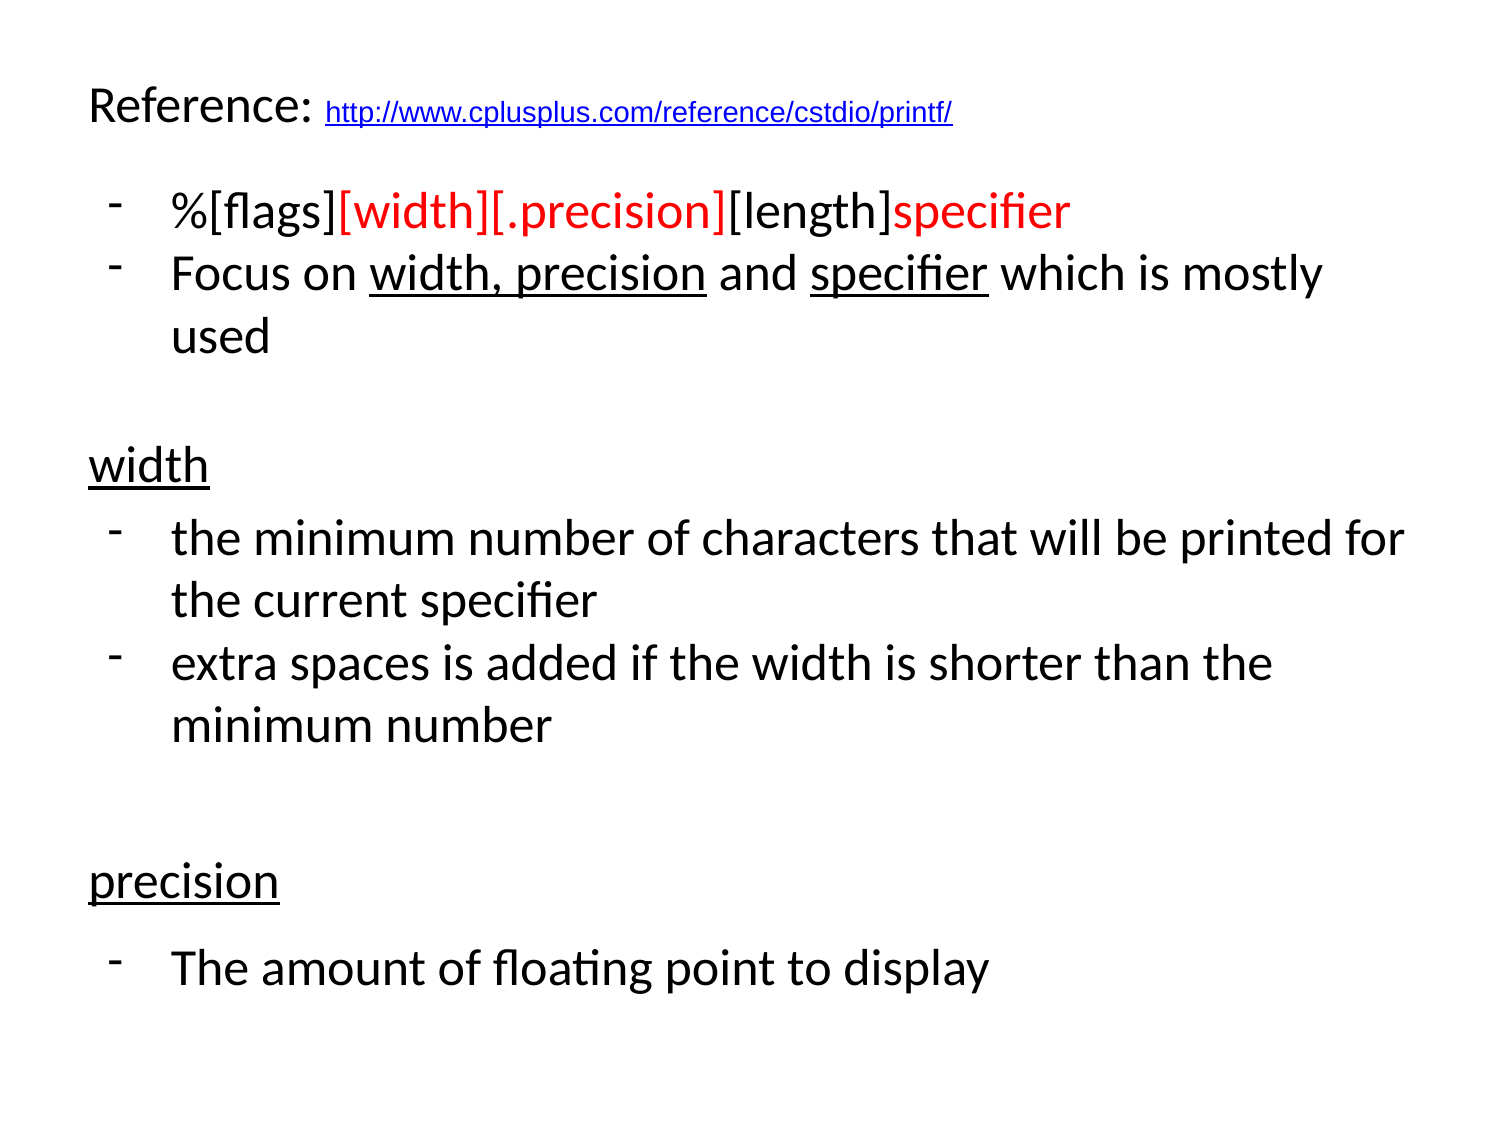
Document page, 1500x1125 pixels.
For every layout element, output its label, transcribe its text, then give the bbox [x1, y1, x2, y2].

text_box The amount of floating point to display [80, 925, 1449, 1043]
text_box width [73, 423, 1442, 529]
text_box %[flags][width][.precision][length]specifier Focus on width, precision and specifier which is mostly used [80, 168, 1449, 374]
text_box the minimum number of characters that will be printed for the current specifier extra spaces is added if the width is shorter than the minimum number [80, 495, 1449, 765]
text_box Reference: http://www.cplusplus.com/reference/cstdio/printf/ [73, 63, 1442, 169]
text_box precision [73, 838, 1442, 945]
